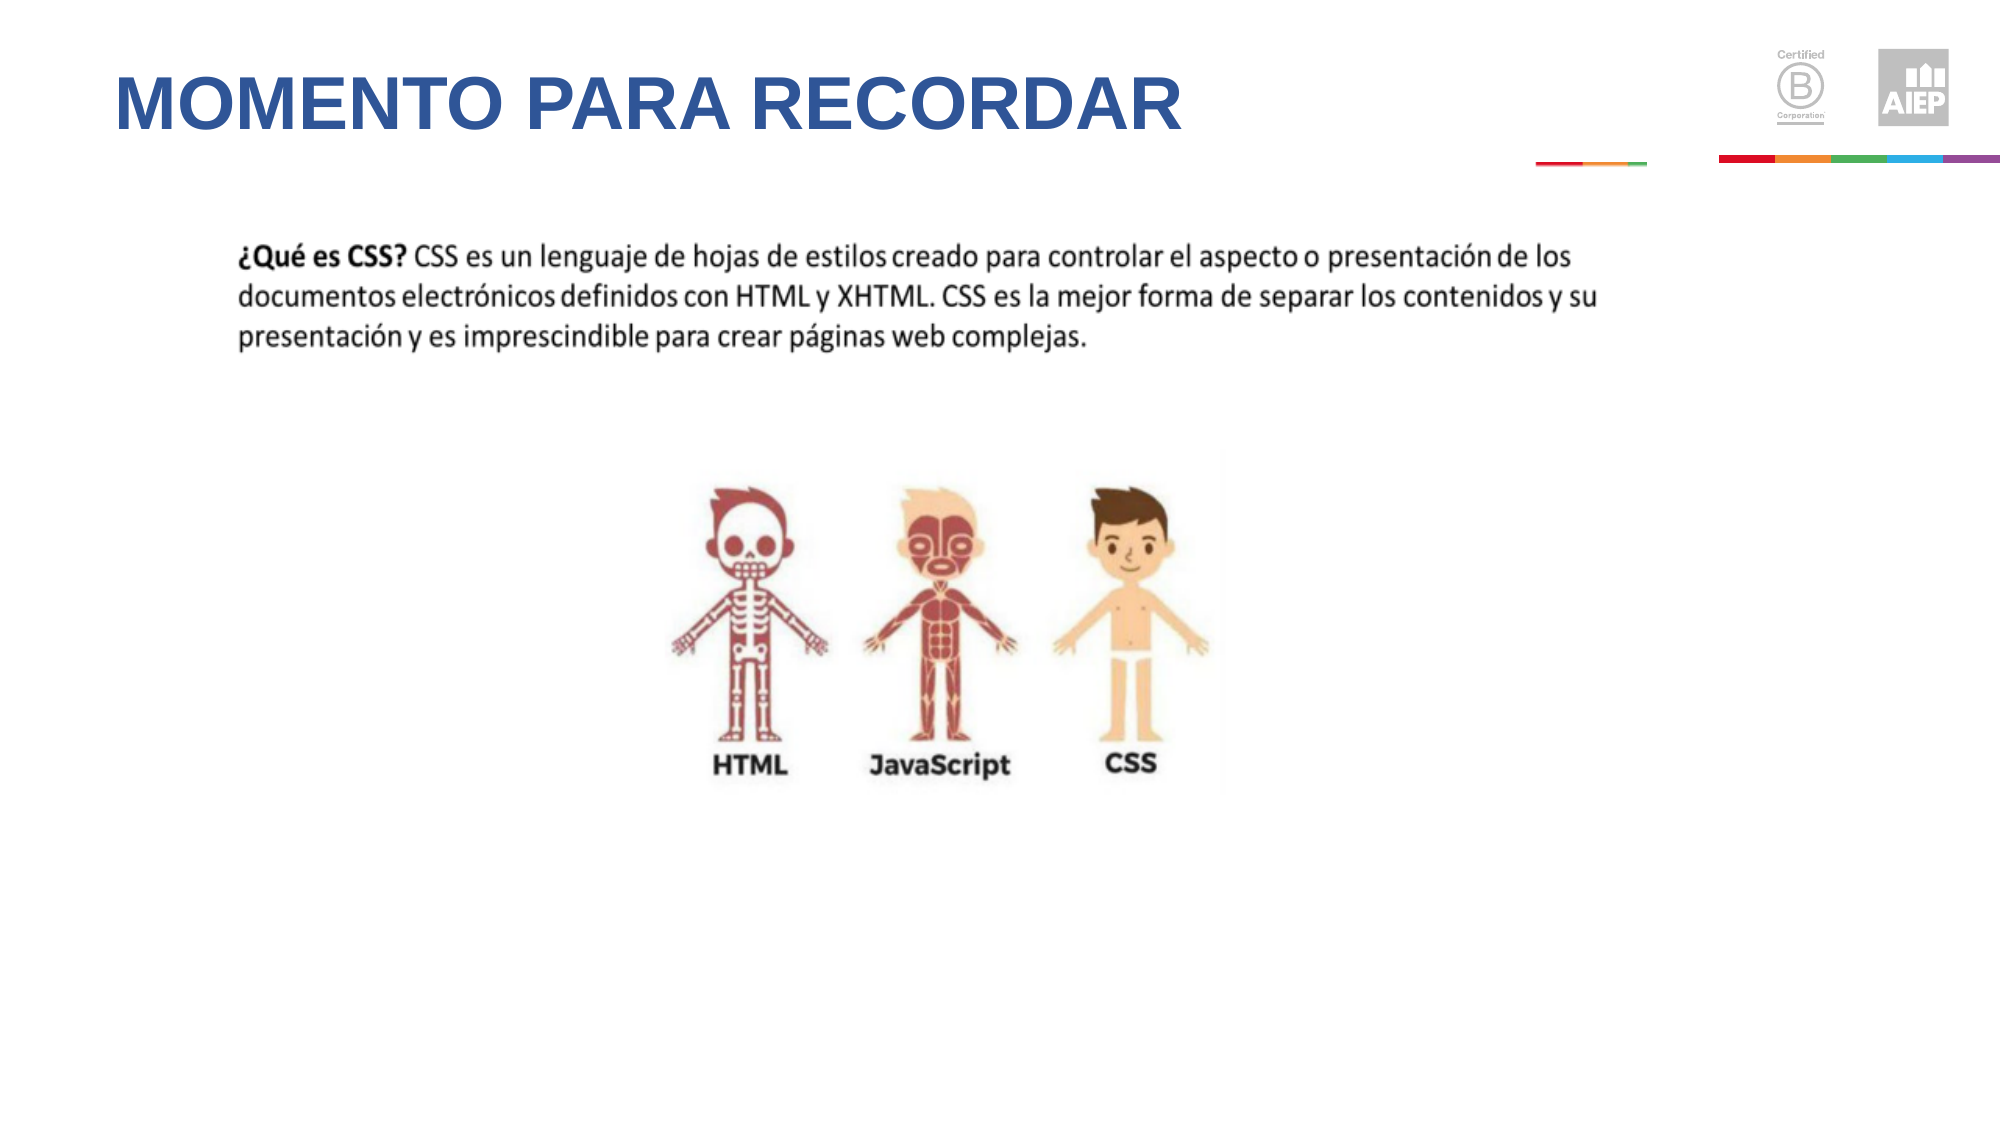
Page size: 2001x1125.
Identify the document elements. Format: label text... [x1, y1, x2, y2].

title Momento para recordar [99, 48, 1719, 163]
picture [180, 162, 1647, 840]
